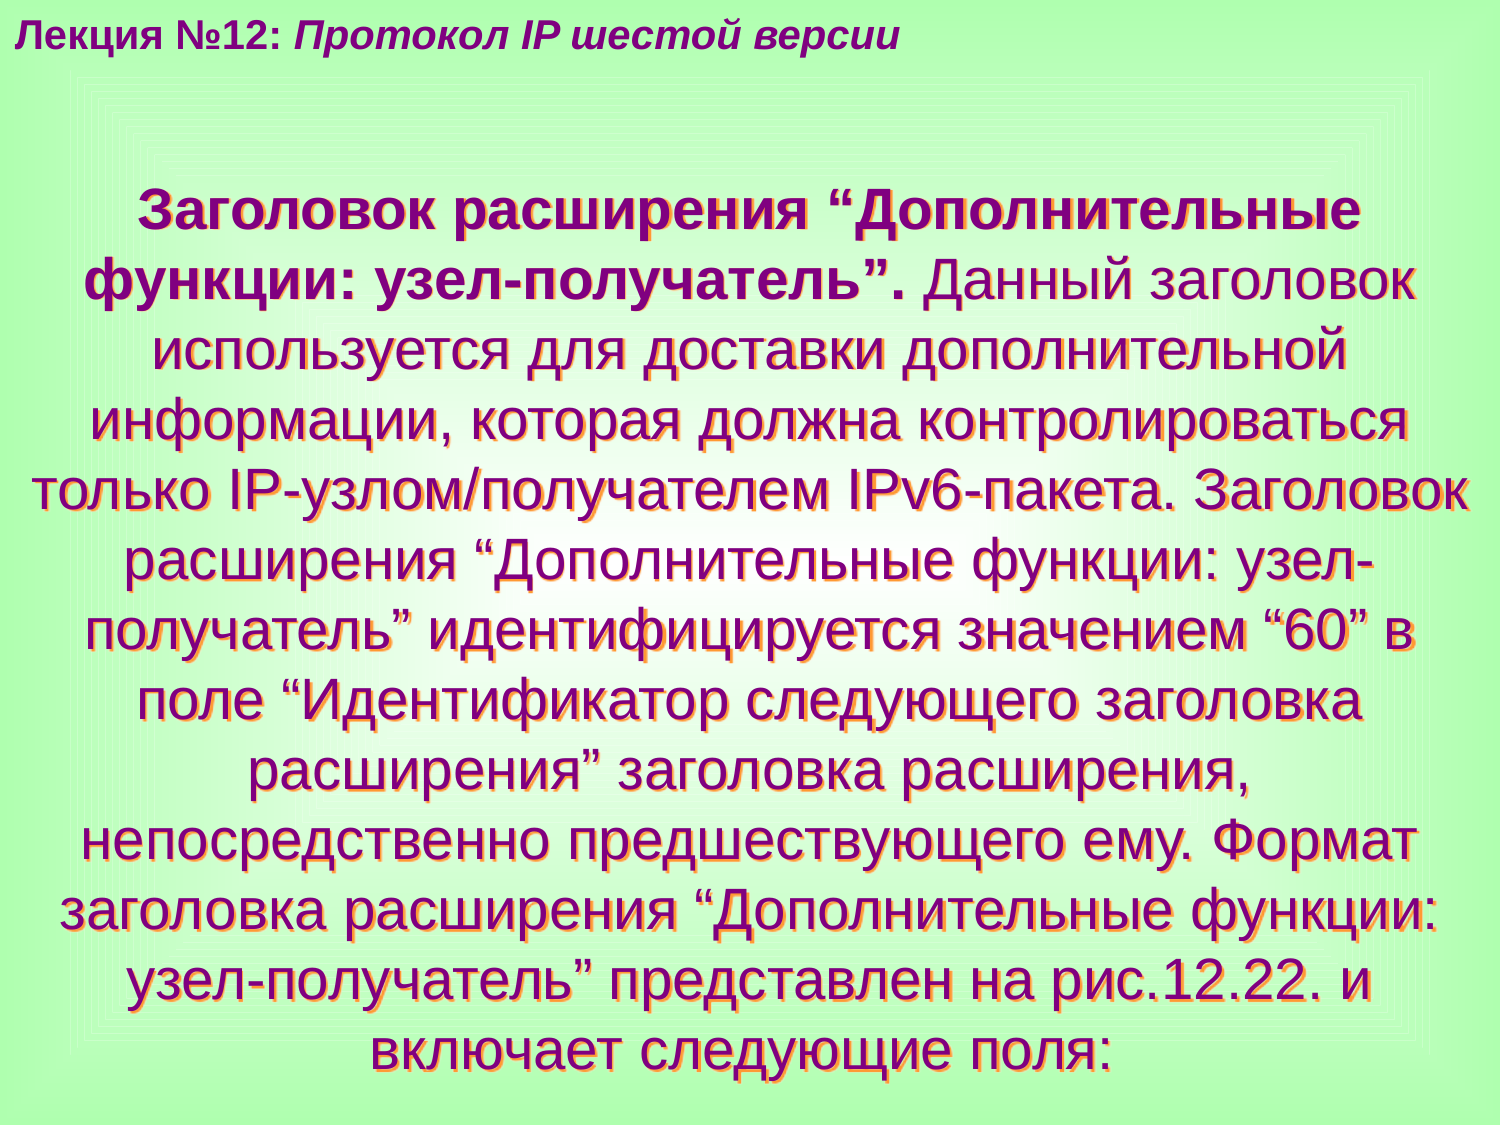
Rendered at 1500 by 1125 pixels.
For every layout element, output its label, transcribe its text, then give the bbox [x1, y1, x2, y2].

text_box Лекция №12: Протокол IP шестой версии [0, 0, 957, 65]
text_box Заголовок расширения “Дополнительные функции: узел-получатель”. Данный заголовок используется для доставки дополнительной информации, которая должна контролироваться только IP-узлом/получателем IPv6-пакета. Заголовок расширения “Дополнительные функции: узел-получатель” идентифицируется значением “60” в поле “Идентификатор следующего заголовка расширения” заголовка расширения, непосредственно предшествующего ему. Формат заголовка расширения “Дополнительные функции: узел-получатель” представлен на рис.12.22. и включает следующие поля: [0, 163, 1500, 1089]
